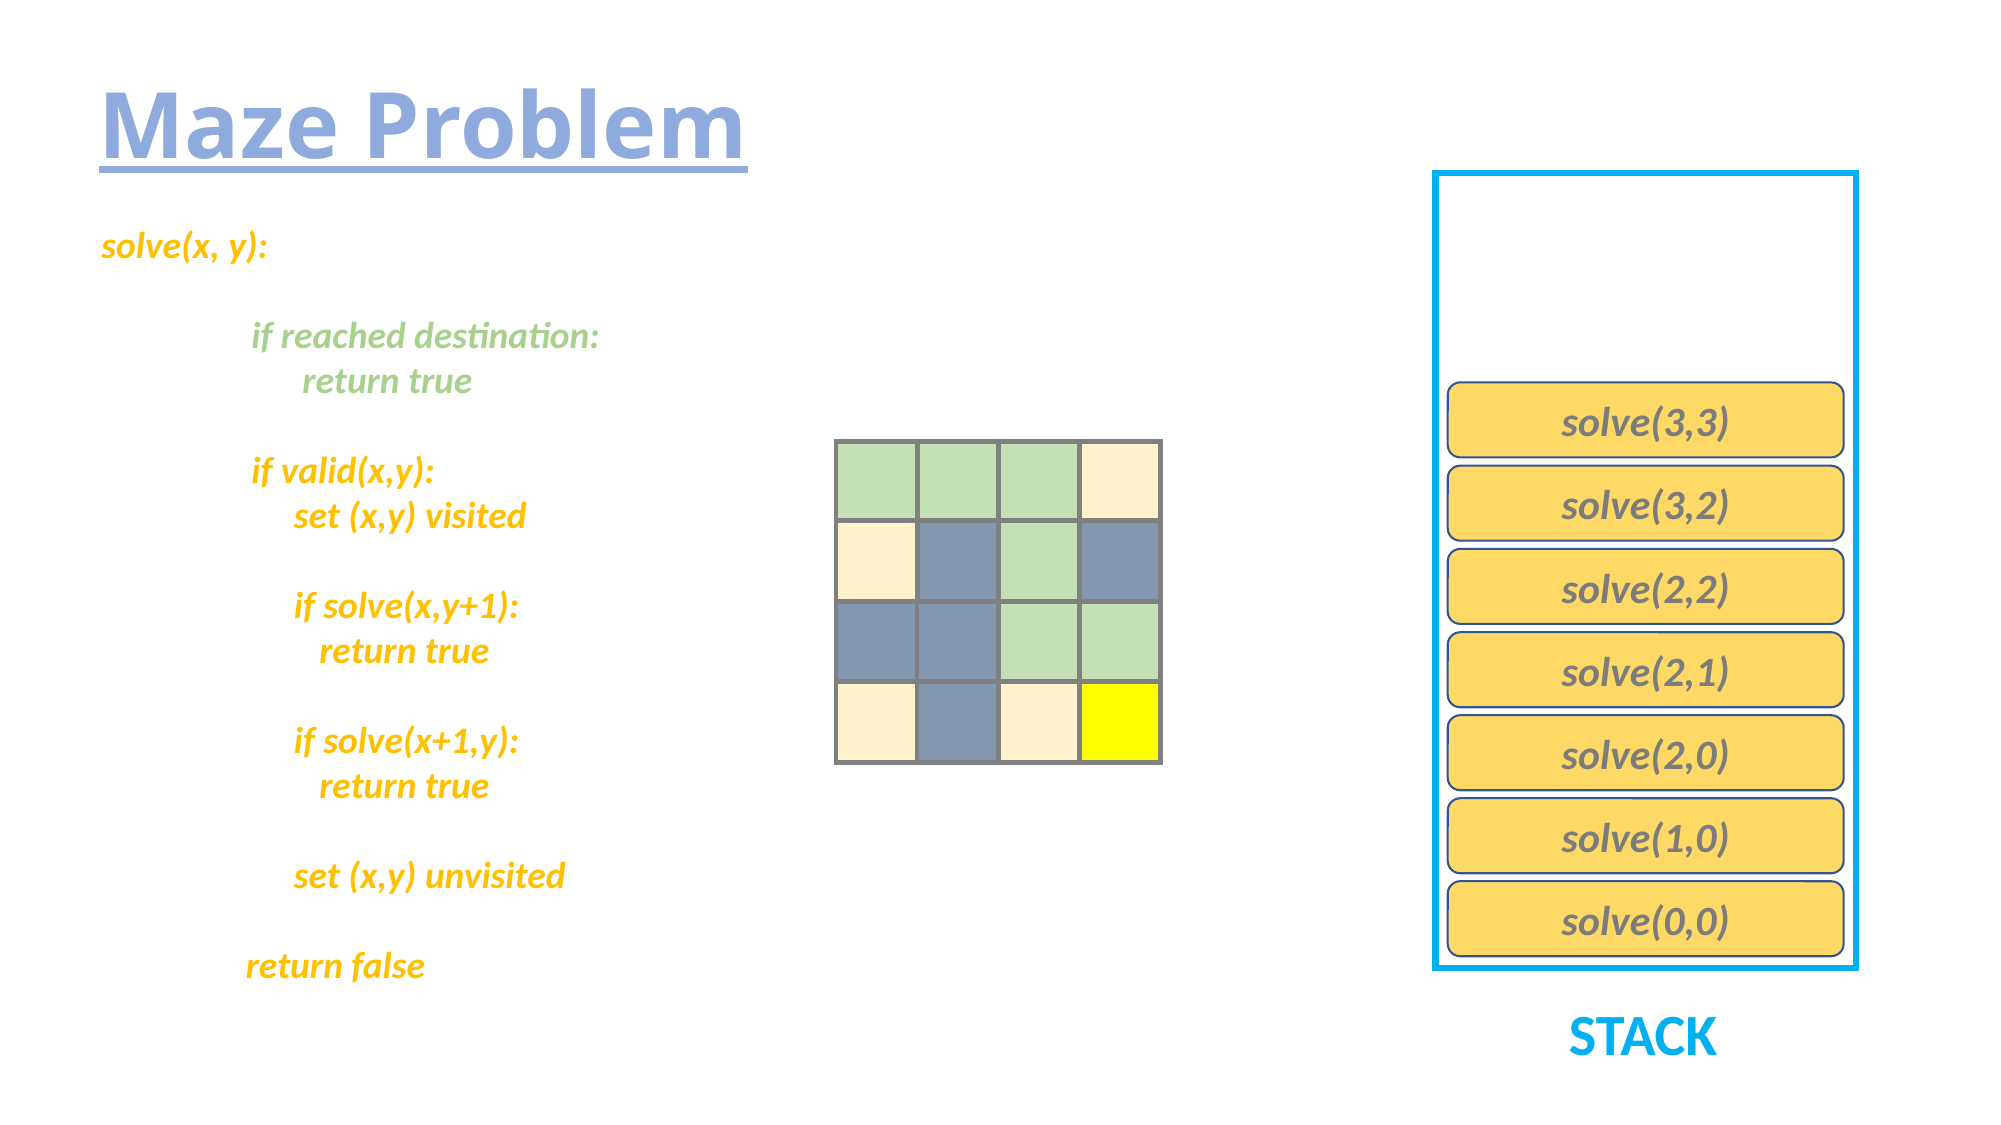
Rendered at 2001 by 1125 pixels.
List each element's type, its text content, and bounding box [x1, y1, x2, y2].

text_box [1078, 601, 1162, 680]
text_box solve(1,0) [1446, 797, 1845, 875]
text_box [916, 520, 997, 601]
text_box [916, 601, 997, 680]
text_box STACK [1554, 989, 1738, 1074]
title Maze Problem [83, 20, 1809, 238]
text_box solve(2,0) [1446, 714, 1845, 792]
text_box solve(0,0) [1446, 880, 1845, 958]
text_box [997, 601, 1078, 680]
text_box [835, 601, 916, 680]
text_box solve(3,2) [1446, 464, 1845, 542]
text_box [916, 680, 997, 763]
text_box [835, 520, 916, 601]
text_box [997, 520, 1078, 601]
text_box solve(2,1) [1446, 631, 1845, 709]
text_box [1078, 440, 1162, 520]
text_box [835, 680, 916, 763]
text_box solve(x, y): if reached destination: return true if valid(x,y): set (x,y) visited if solve(x,y+1): return true if solve(x+1,y): return true set (x,y) unvisited return false [86, 213, 616, 1039]
text_box [997, 680, 1078, 763]
text_box [1078, 520, 1162, 601]
text_box solve(2,2) [1446, 547, 1845, 625]
text_box [1078, 680, 1162, 763]
text_box solve(3,3) [1446, 381, 1845, 459]
text_box [916, 440, 997, 520]
text_box [997, 440, 1078, 520]
text_box [1435, 172, 1857, 969]
text_box [835, 440, 916, 520]
